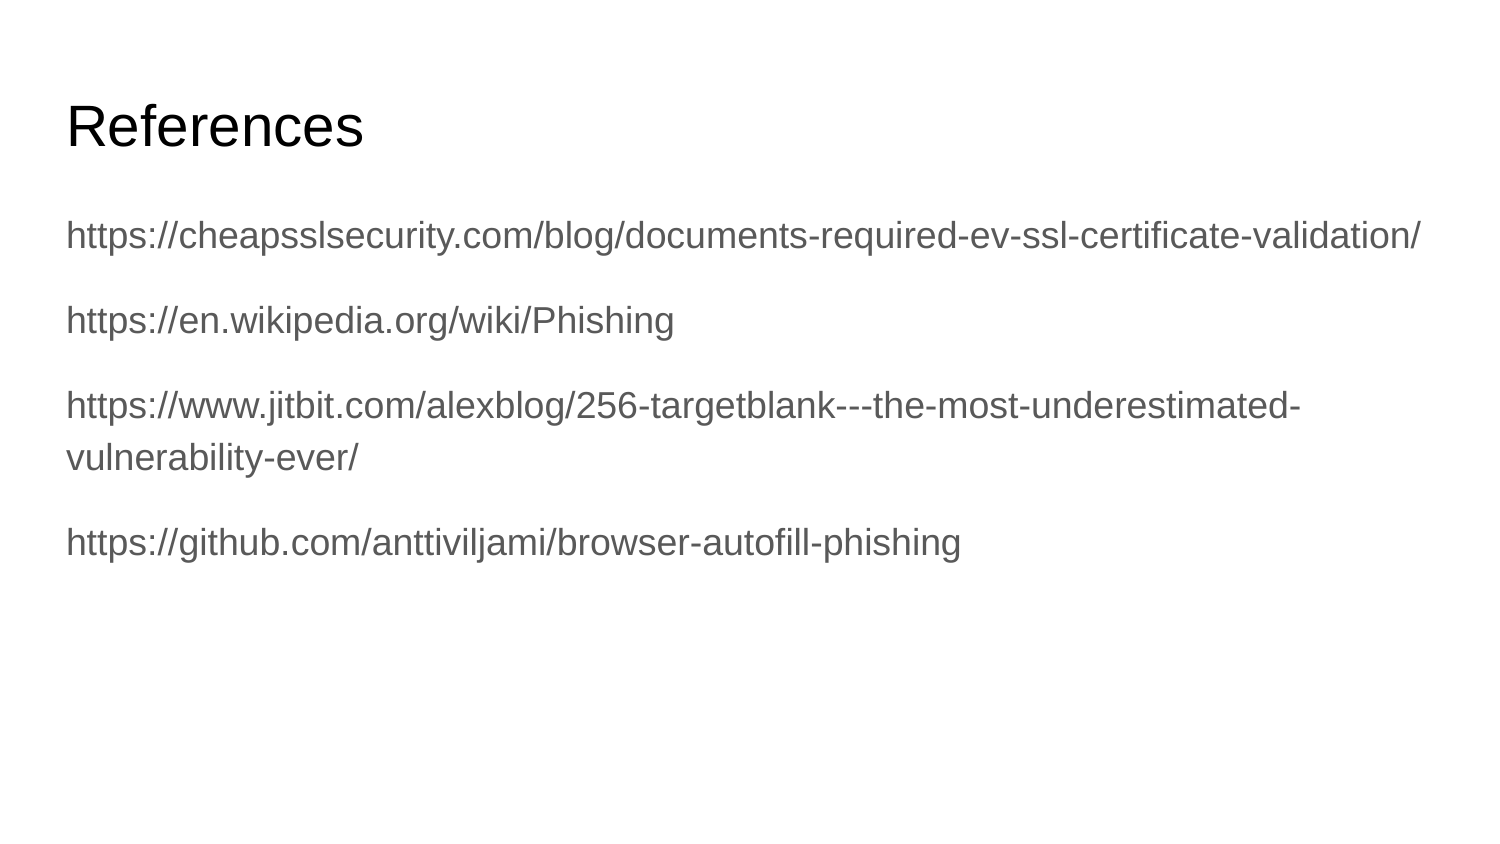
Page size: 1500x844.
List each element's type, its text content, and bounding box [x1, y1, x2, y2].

list https://cheapsslsecurity.com/blog/documents-required-ev-ssl-certificate-validation/ https://en.wikipedia.org/wiki/Phishing https://www.jitbit.com/alexblog/256-targetblank---the-most-underestimated-vulnerability-ever/ https://github.com/anttiviljami/browser-autofill-phishing [51, 189, 1449, 750]
title References [51, 72, 1449, 167]
